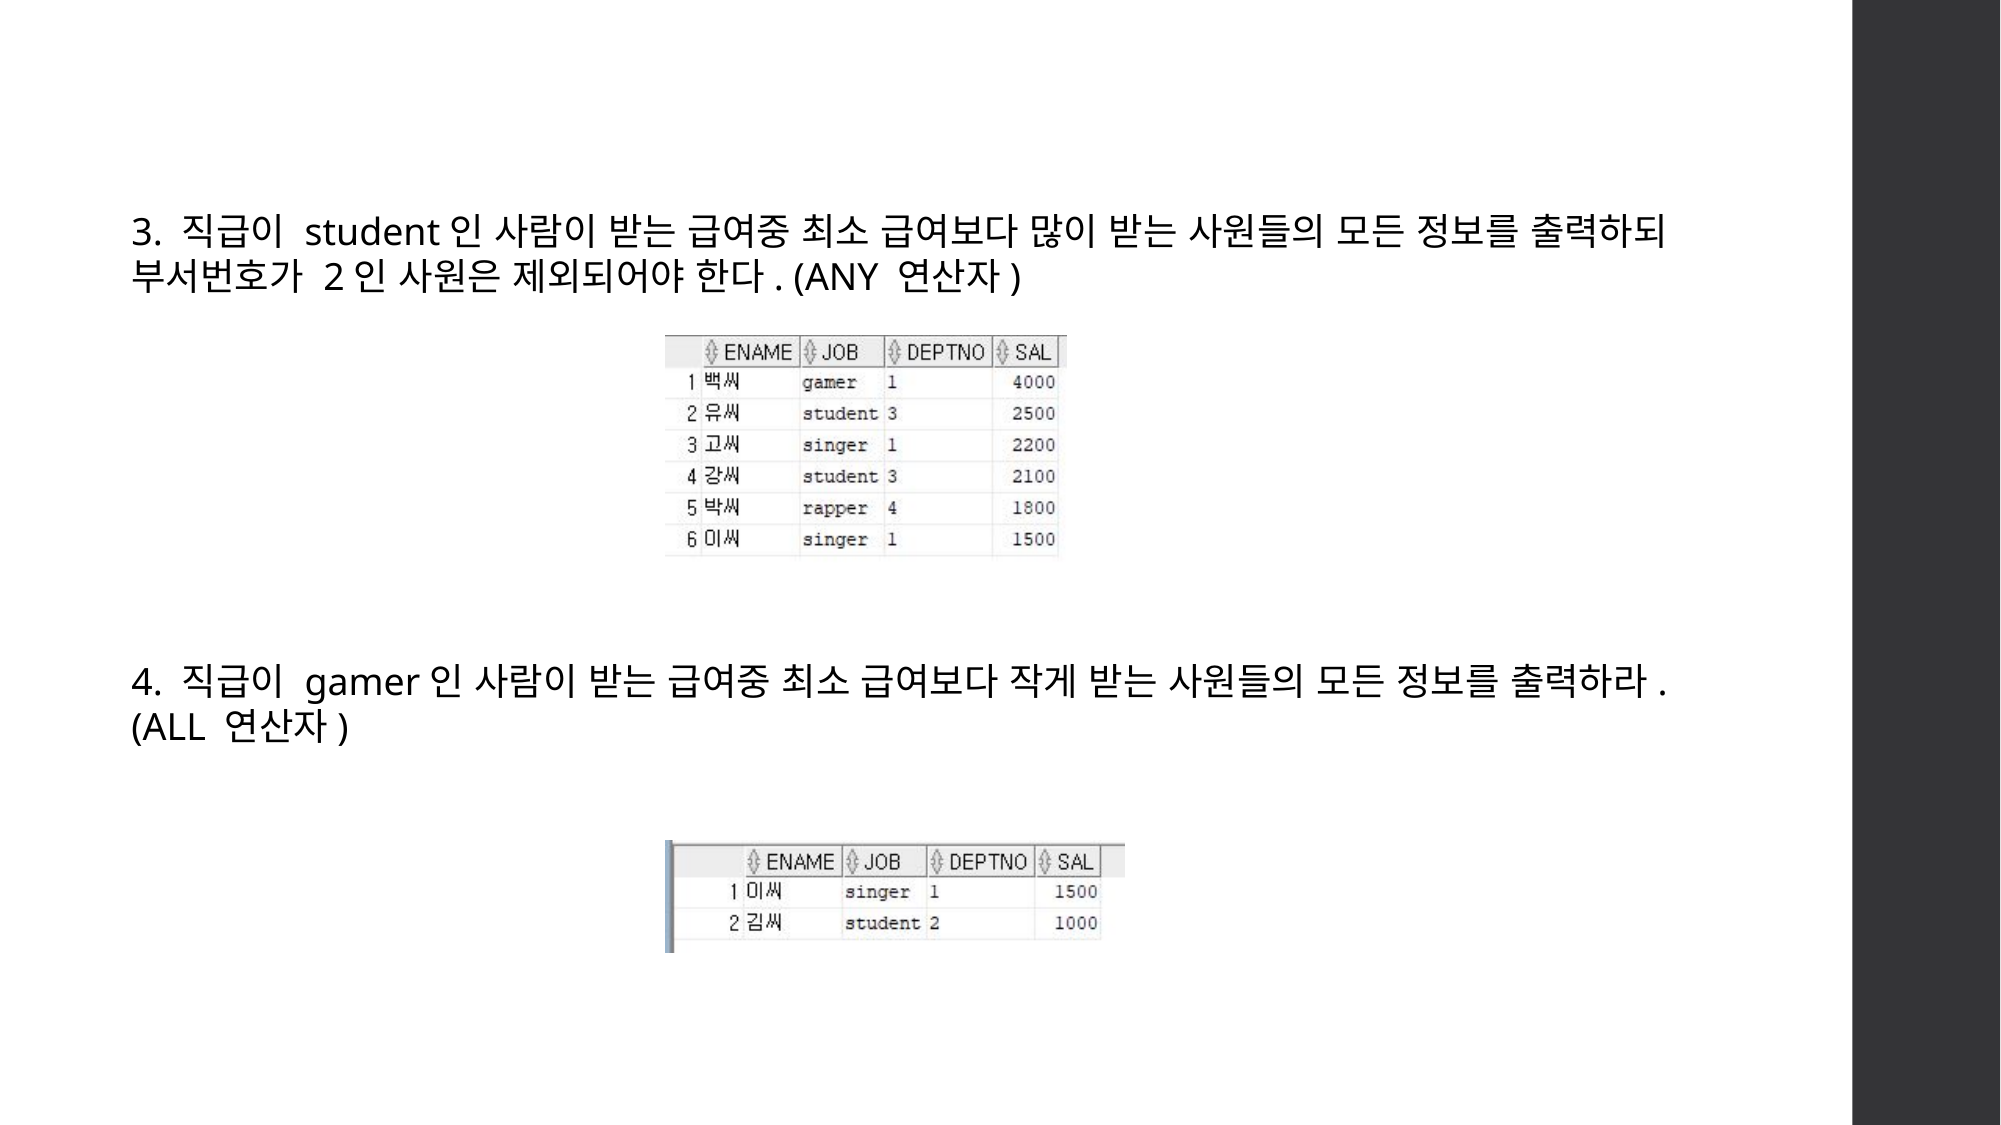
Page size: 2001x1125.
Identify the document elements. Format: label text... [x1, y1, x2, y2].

picture [664, 839, 1125, 953]
text_box 3. 직급이 student인 사람이 받는 급여중 최소 급여보다 많이 받는 사원들의 모든 정보를 출력하되 부서번호가 2인 사원은 제외되어야 한다. (ANY 연산자) 4. 직급이 gamer인 사람이 받는 급여중 최소 급여보다 작게 받는 사원들의 모든 정보를 출력하라. (ALL 연산자) [116, 200, 1711, 755]
picture [664, 335, 1067, 563]
